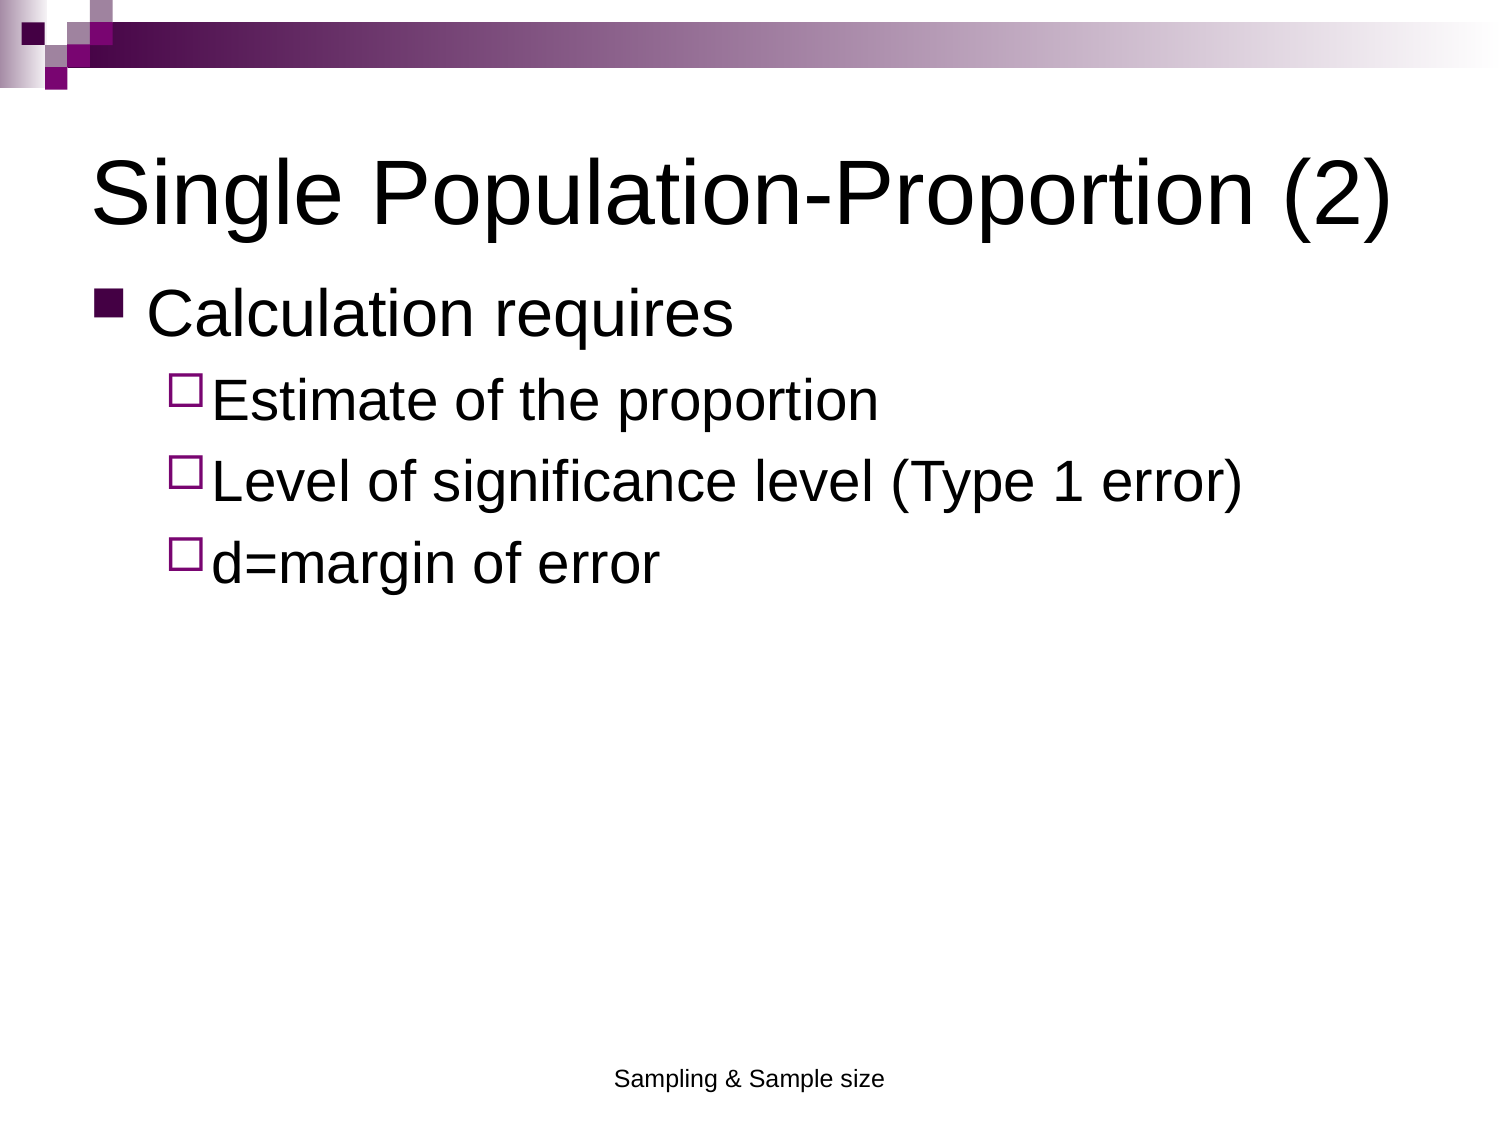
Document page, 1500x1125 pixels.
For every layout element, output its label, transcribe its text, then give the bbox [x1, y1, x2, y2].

footer Sampling & Sample size [512, 1024, 988, 1101]
list Calculation requires Estimate of the proportion Level of significance level (Type 1 error) d=margin of error [74, 262, 1500, 1006]
title Single Population-Proportion (2) [74, 74, 1426, 262]
